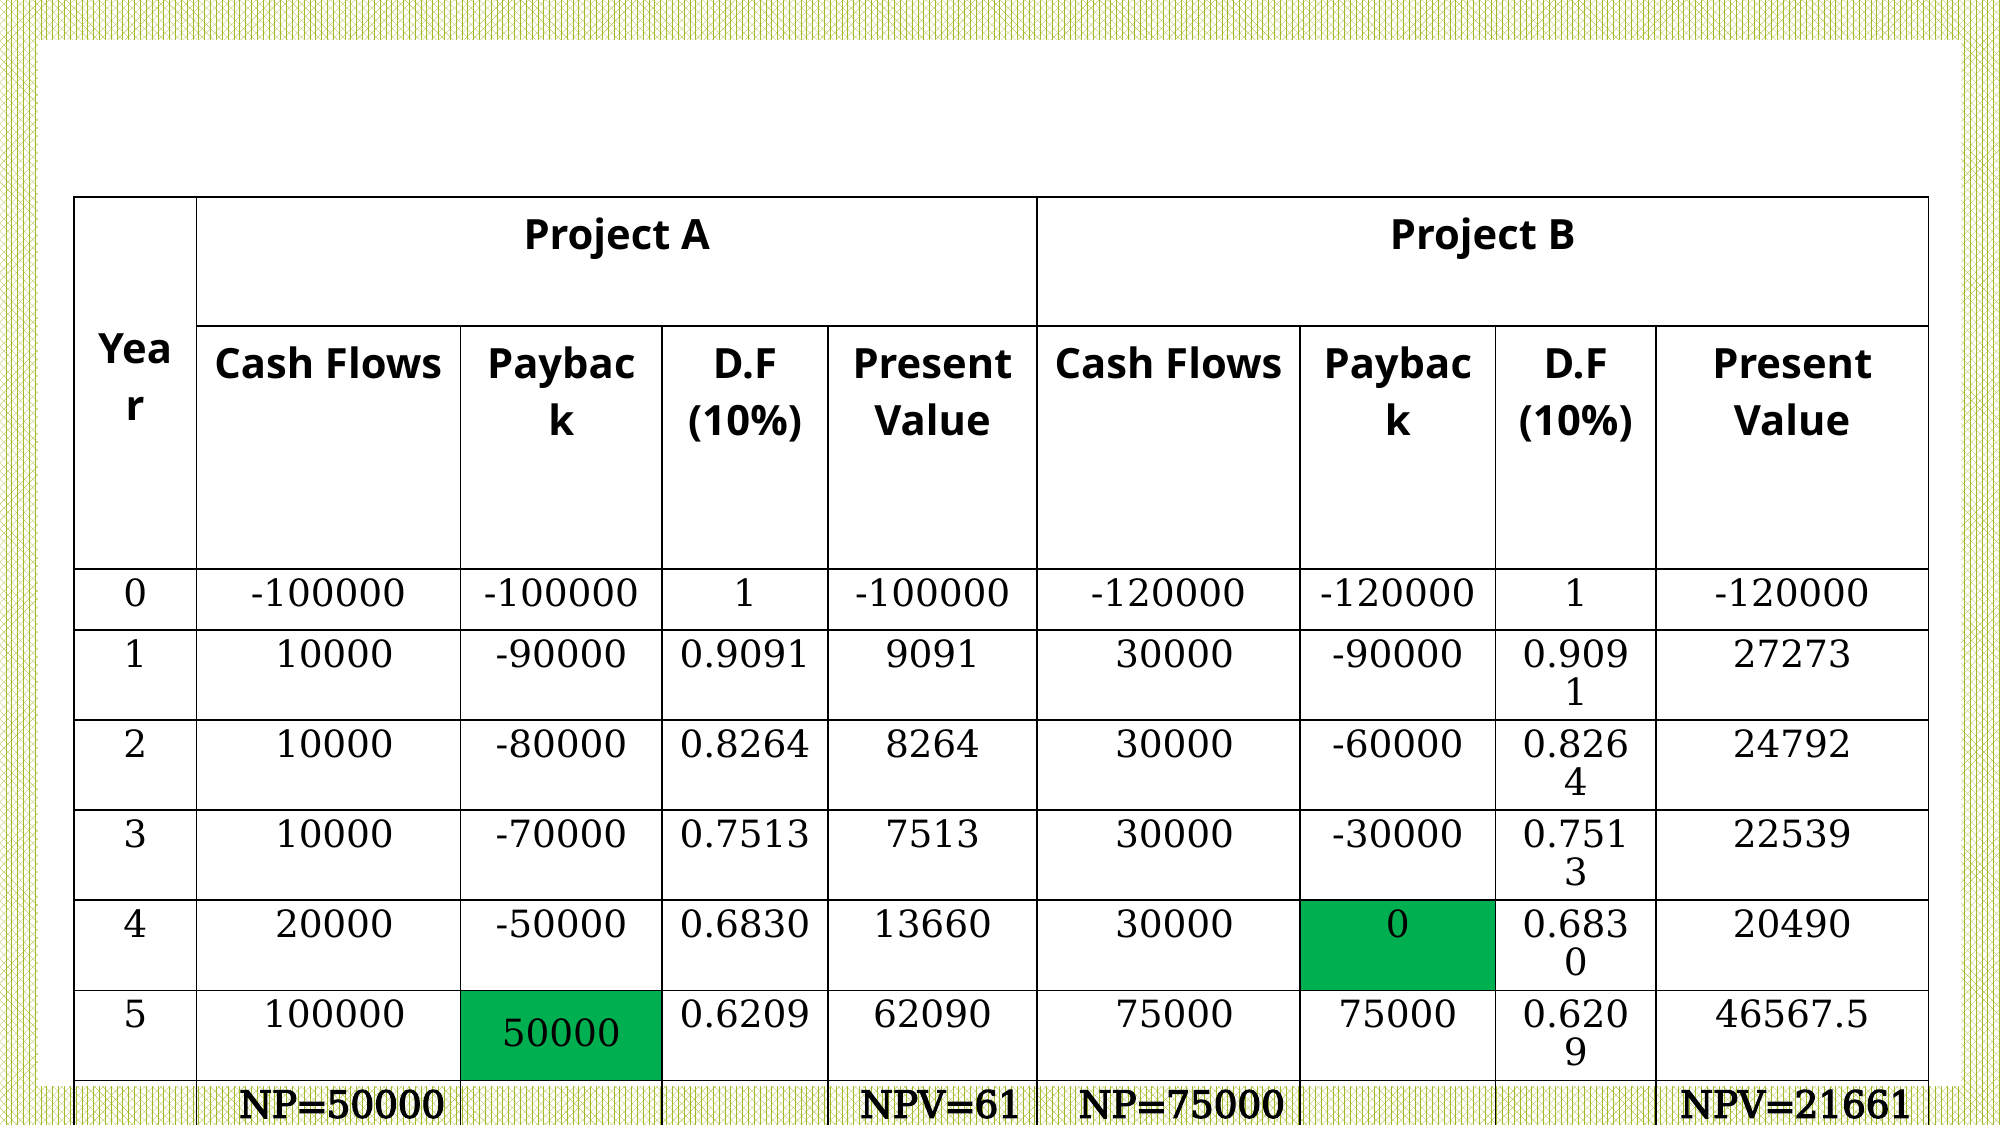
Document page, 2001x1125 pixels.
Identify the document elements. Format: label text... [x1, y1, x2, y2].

table_cell D.F (10%) [663, 327, 827, 568]
table_cell 8264 [829, 721, 1036, 809]
table_cell 10000 [197, 721, 460, 809]
table_cell Payback [1301, 327, 1495, 568]
table_cell 62090 [829, 991, 1036, 1080]
table_cell 3 [75, 811, 196, 899]
table_cell 0.7513 [663, 811, 827, 899]
table_header Project B [1038, 198, 1928, 325]
table_cell 0.7513 [1496, 811, 1655, 899]
table_cell 5 [75, 991, 196, 1080]
table_cell -30000 [1301, 811, 1495, 899]
table_cell 10000 [197, 811, 460, 899]
table_cell NP=50000 [197, 1081, 460, 1125]
table_cell [1301, 1081, 1495, 1125]
table_cell -120000 [1301, 570, 1495, 629]
table_cell -100000 [197, 570, 460, 629]
table_cell -100000 [829, 570, 1036, 629]
table_cell 20000 [197, 901, 460, 990]
table_cell NPV=618 [829, 1081, 1036, 1125]
table_cell [461, 1081, 661, 1125]
table_cell -100000 [461, 570, 661, 629]
table_cell NP=75000 [1038, 1081, 1299, 1125]
table_cell NPV=21661.5 [1657, 1081, 1928, 1125]
table_cell 0.9091 [663, 631, 827, 719]
table_header Project A [197, 198, 1036, 325]
table_cell 75000 [1038, 991, 1299, 1080]
table_cell 30000 [1038, 721, 1299, 809]
table_cell -120000 [1038, 570, 1299, 629]
table_cell Cash Flows [1038, 327, 1299, 568]
table_header Year [75, 198, 196, 568]
table_cell 0.6209 [663, 991, 827, 1080]
table_cell -90000 [1301, 631, 1495, 719]
table_cell Present Value [1657, 327, 1928, 568]
table_cell 30000 [1038, 811, 1299, 899]
table_cell 13660 [829, 901, 1036, 990]
table_cell 30000 [1038, 631, 1299, 719]
table_cell 0.6830 [663, 901, 827, 990]
table_cell -120000 [1657, 570, 1928, 629]
table_cell 0.6209 [1496, 991, 1655, 1080]
table_cell 20490 [1657, 901, 1928, 990]
table_cell 24792 [1657, 721, 1928, 809]
table_cell 0.8264 [663, 721, 827, 809]
table_cell 2 [75, 721, 196, 809]
table_cell 100000 [197, 991, 460, 1080]
table_cell Cash Flows [197, 327, 460, 568]
table_cell 0.6830 [1496, 901, 1655, 990]
table_cell 4 [75, 901, 196, 990]
table_cell 10000 [197, 631, 460, 719]
table_cell 50000 [461, 991, 661, 1080]
table_cell [75, 1081, 196, 1125]
table_cell [663, 1081, 827, 1125]
table_cell -90000 [461, 631, 661, 719]
table_cell 0 [75, 570, 196, 629]
table_cell Payback [461, 327, 661, 568]
table_cell 0.8264 [1496, 721, 1655, 809]
table_cell -70000 [461, 811, 661, 899]
table_cell [1496, 1081, 1655, 1125]
table_cell 75000 [1301, 991, 1495, 1080]
table_cell 1 [75, 631, 196, 719]
table_cell 1 [663, 570, 827, 629]
table_cell -60000 [1301, 721, 1495, 809]
table_cell -50000 [461, 901, 661, 990]
table_cell 22539 [1657, 811, 1928, 899]
table_cell D.F (10%) [1496, 327, 1655, 568]
table_cell 30000 [1038, 901, 1299, 990]
table_cell 0 [1301, 901, 1495, 990]
table_cell 1 [1496, 570, 1655, 629]
table_cell Present Value [829, 327, 1036, 568]
table_cell 46567.5 [1657, 991, 1928, 1080]
table_cell -80000 [461, 721, 661, 809]
table_cell 27273 [1657, 631, 1928, 719]
table_cell 9091 [829, 631, 1036, 719]
table_cell 7513 [829, 811, 1036, 899]
table_cell 0.9091 [1496, 631, 1655, 719]
